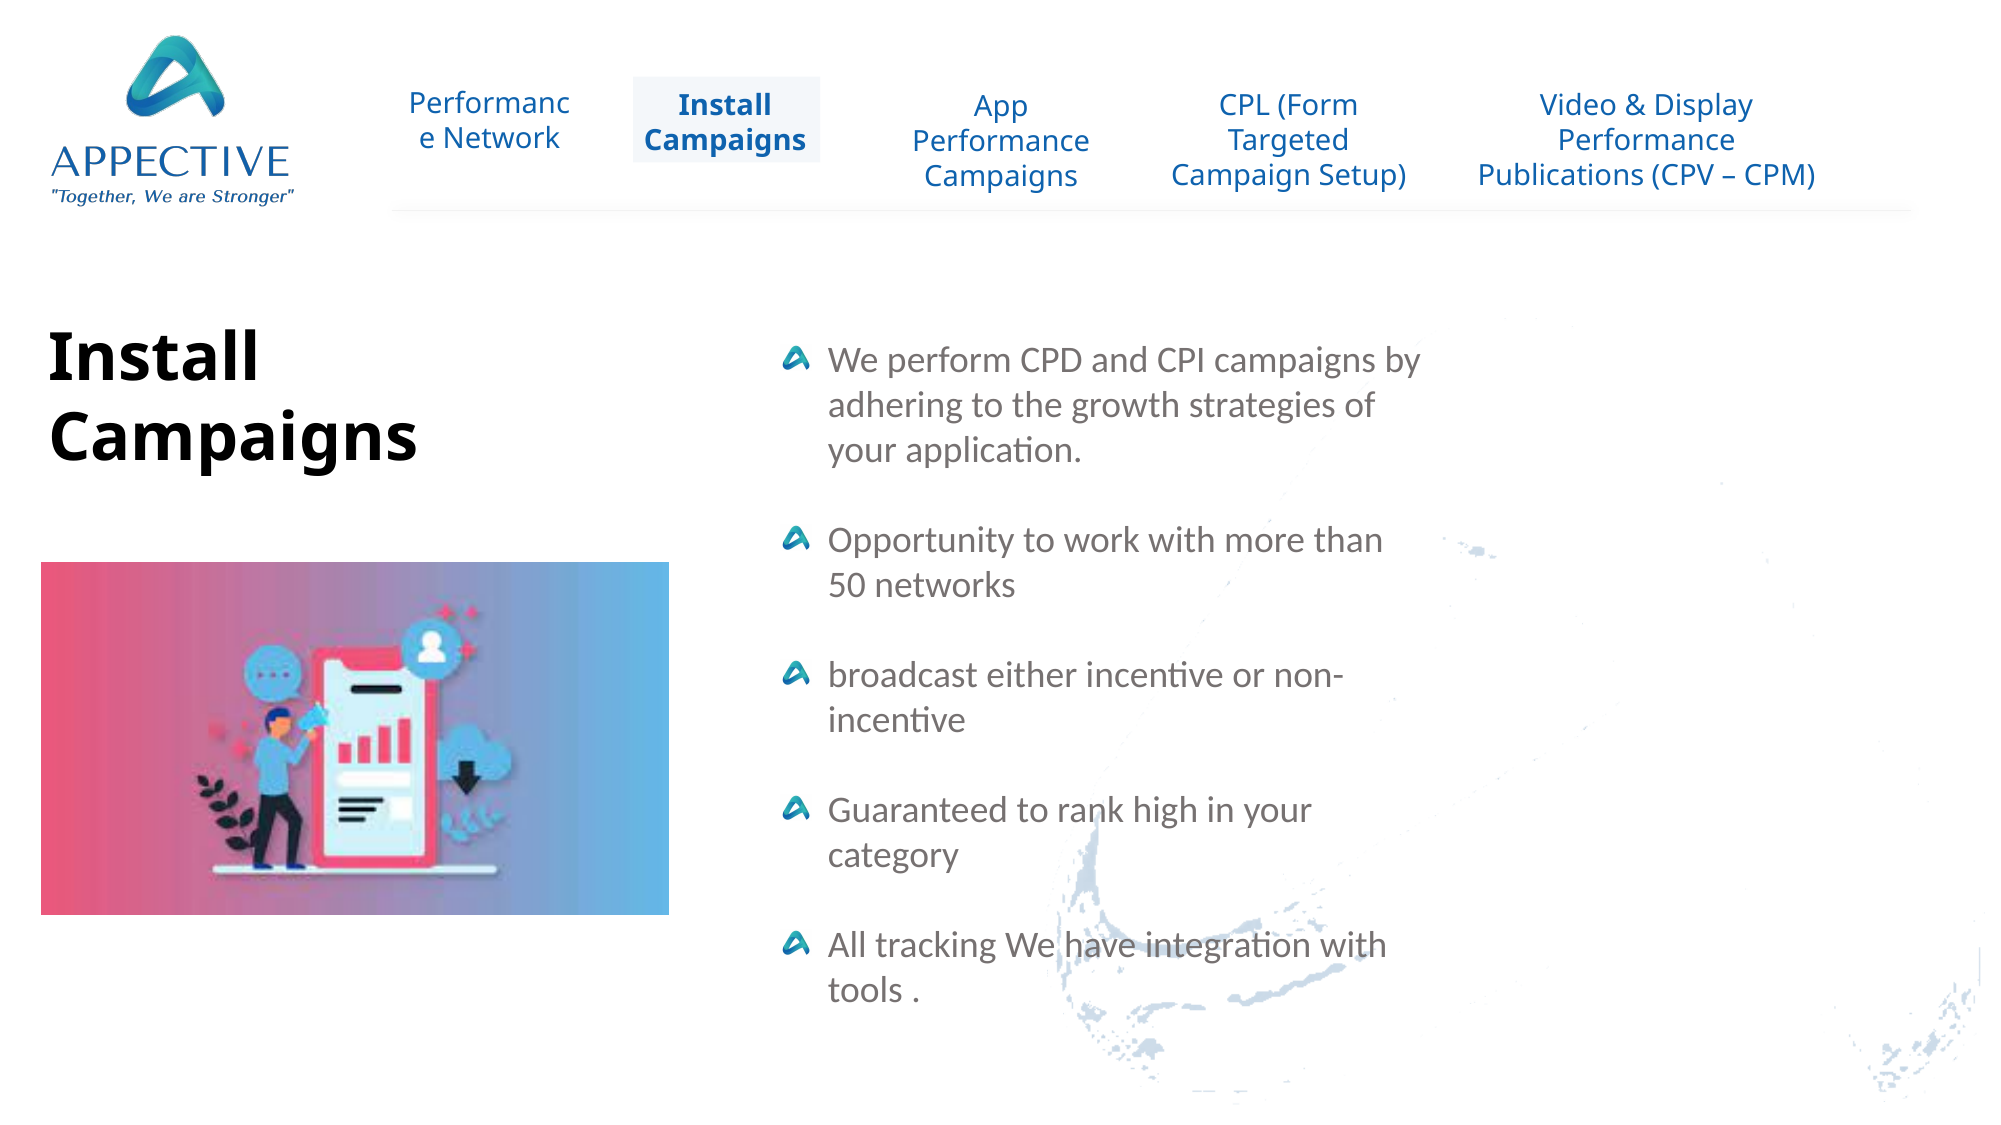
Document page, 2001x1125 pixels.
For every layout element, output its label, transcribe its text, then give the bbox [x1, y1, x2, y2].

text_box Install Campaigns [33, 306, 586, 482]
picture [780, 344, 812, 371]
picture [41, 30, 310, 215]
text_box Video & Display Performance Publications (CPV – CPM) [1457, 78, 1837, 199]
text_box We perform CPD and CPI campaigns by adhering to the growth strategies of your application. Opportunity to work with more than 50 networks broadcast either incentive or non-incentive Guaranteed to rank high in your category All tracking We have integration with tools . [766, 327, 965, 1018]
picture [780, 659, 812, 686]
picture [780, 929, 812, 956]
picture [780, 794, 812, 821]
picture [965, 289, 2000, 1125]
text_box Performance Network [393, 76, 586, 162]
text_box Install Campaigns [614, 78, 836, 164]
text_box App Performance Campaigns [881, 79, 1121, 200]
picture [41, 562, 669, 915]
picture [780, 524, 812, 551]
text_box CPL (Form Targeted Campaign Setup) [1151, 78, 1427, 199]
